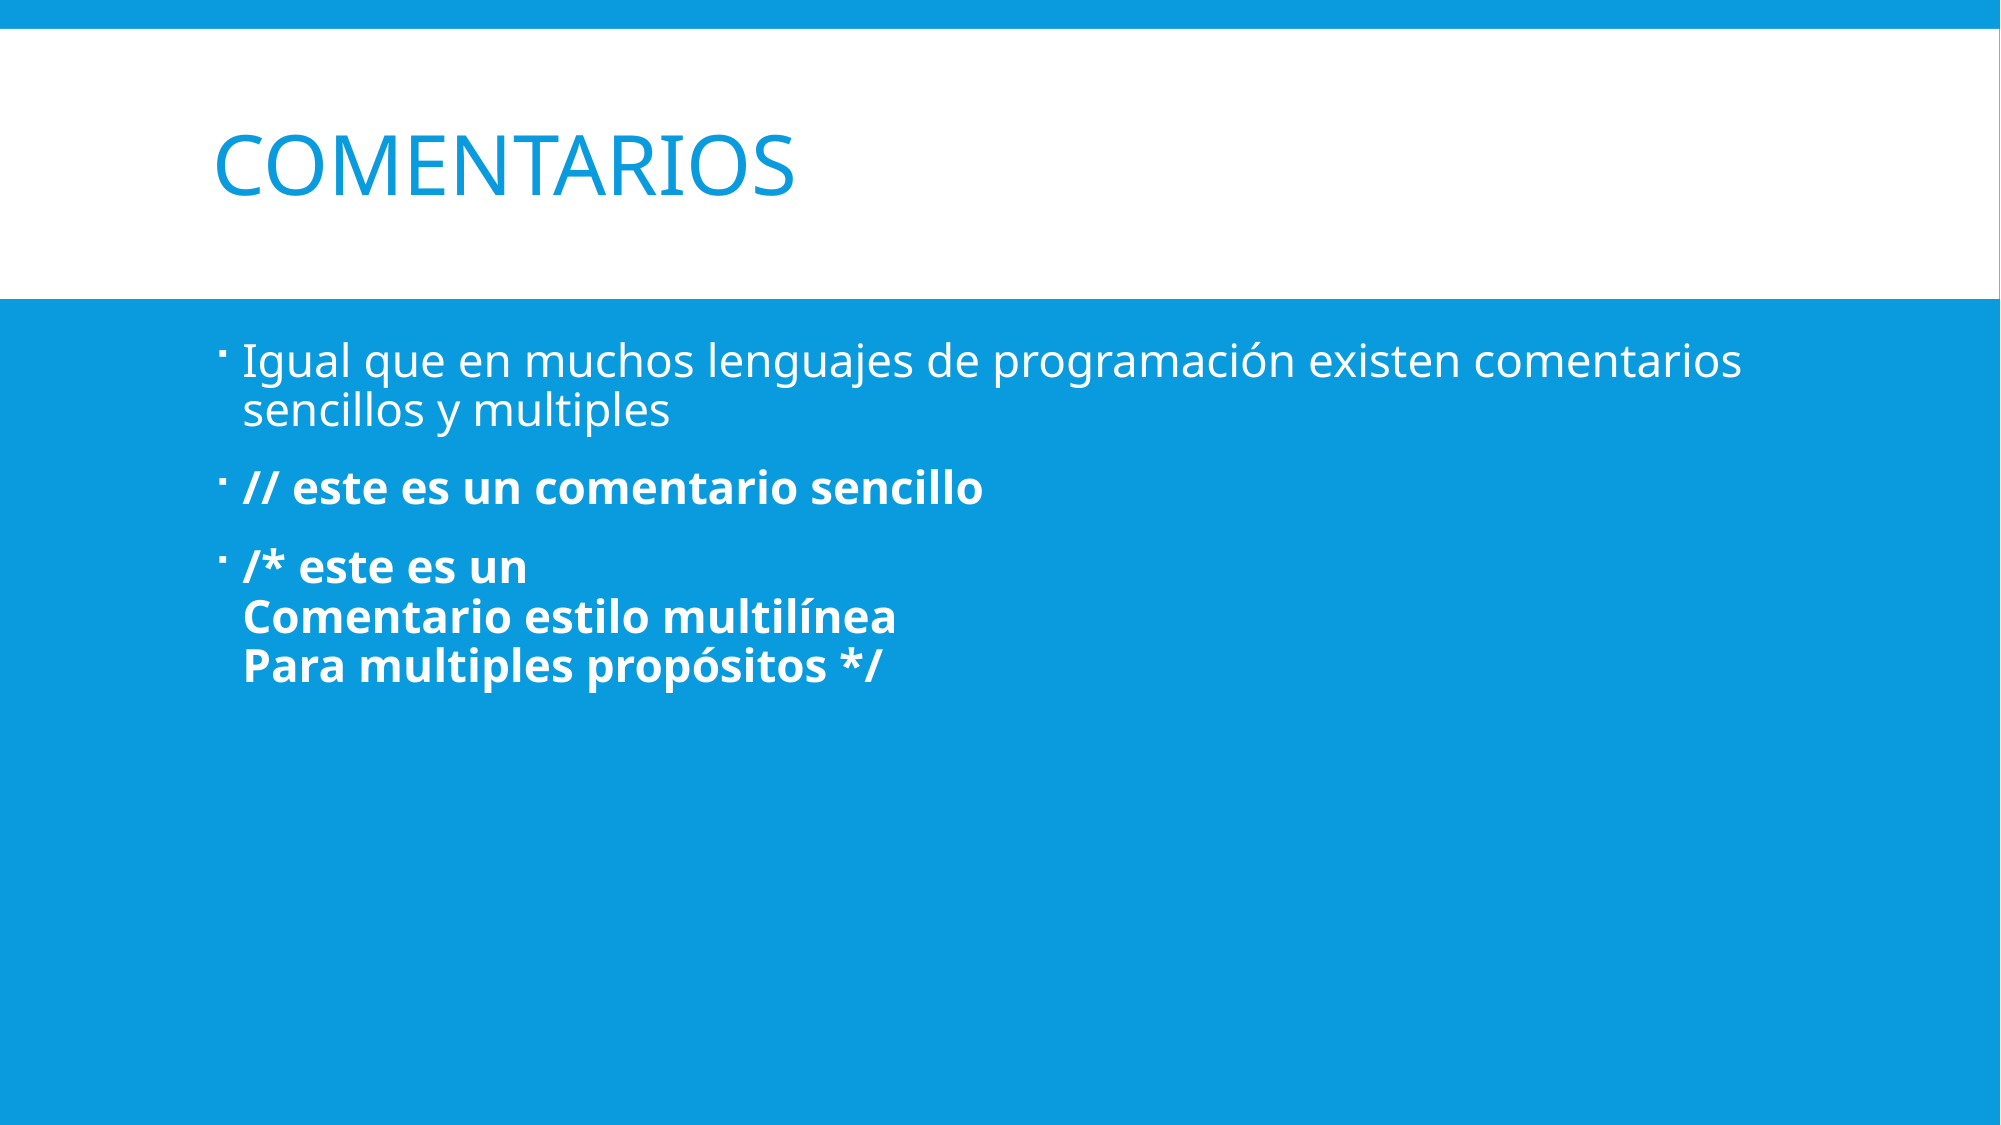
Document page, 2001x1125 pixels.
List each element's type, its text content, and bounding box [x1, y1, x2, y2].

title Comentarios [197, 46, 1803, 295]
list Igual que en muchos lenguajes de programación existen comentarios sencillos y multiples // este es un comentario sencillo /* este es un Comentario estilo multilínea Para multiples propósitos */ [197, 329, 1803, 1020]
